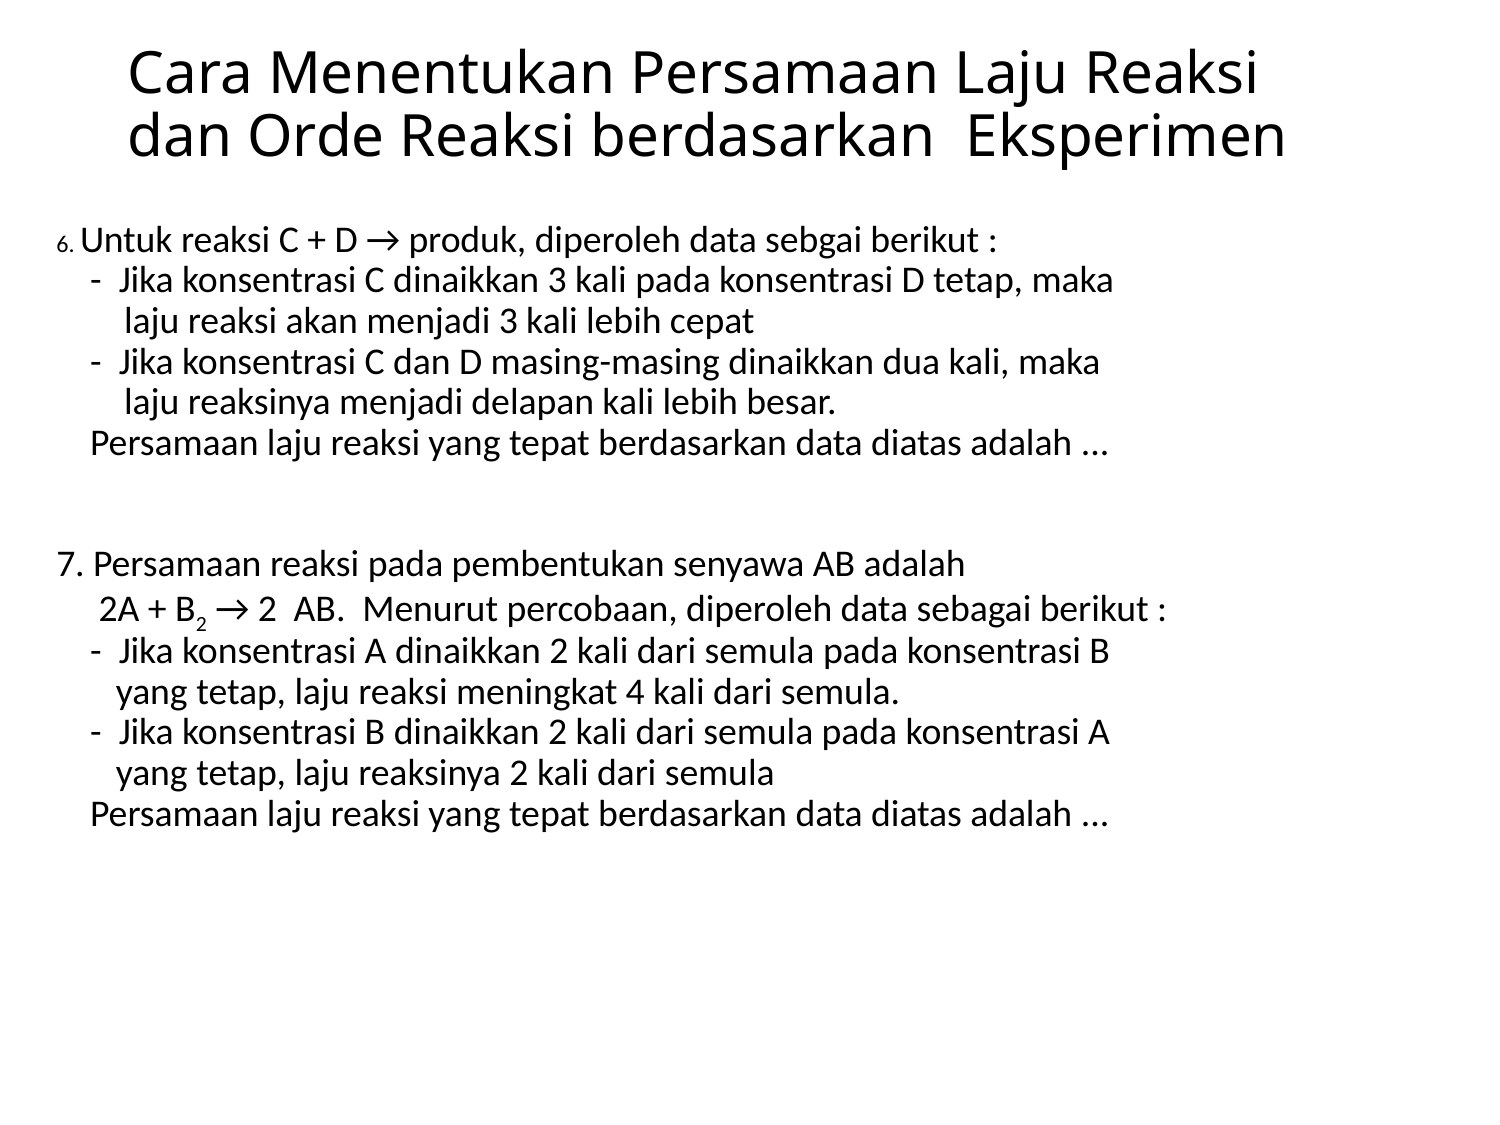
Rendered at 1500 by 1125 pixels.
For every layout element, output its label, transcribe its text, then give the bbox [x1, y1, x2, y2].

title Cara Menentukan Persamaan Laju Reaksi dan Orde Reaksi berdasarkan Eksperimen [112, 24, 1388, 188]
list 6. Untuk reaksi C + D → produk, diperoleh data sebgai berikut : - Jika konsentrasi C dinaikkan 3 kali pada konsentrasi D tetap, maka laju reaksi akan menjadi 3 kali lebih cepat - Jika konsentrasi C dan D masing-masing dinaikkan dua kali, maka laju reaksinya menjadi delapan kali lebih besar. Persamaan laju reaksi yang tepat berdasarkan data diatas adalah ... 7. Persamaan reaksi pada pembentukan senyawa AB adalah 2A + B2 → 2 AB. Menurut percobaan, diperoleh data sebagai berikut : - Jika konsentrasi A dinaikkan 2 kali dari semula pada konsentrasi B yang tetap, laju reaksi meningkat 4 kali dari semula. - Jika konsentrasi B dinaikkan 2 kali dari semula pada konsentrasi A yang tetap, laju reaksinya 2 kali dari semula Persamaan laju reaksi yang tepat berdasarkan data diatas adalah ... [41, 212, 1412, 925]
